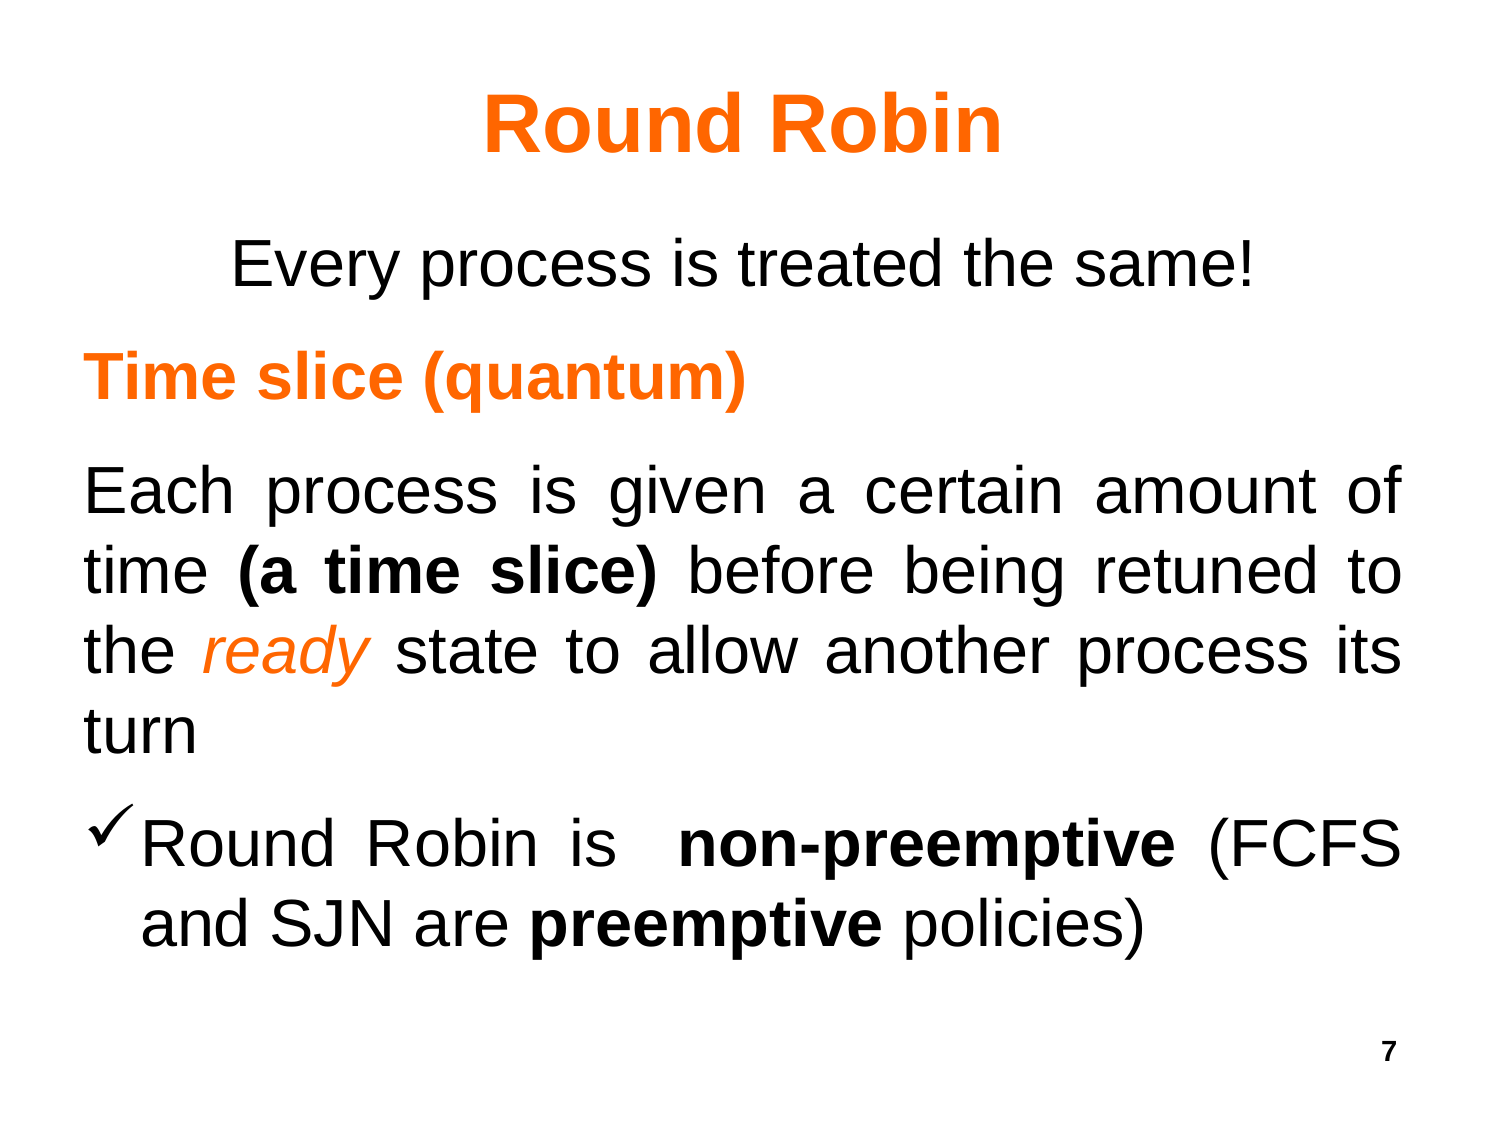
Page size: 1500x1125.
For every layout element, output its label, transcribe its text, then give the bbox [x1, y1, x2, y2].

list Every process is treated the same! Time slice (quantum) Each process is given a certain amount of time (a time slice) before being retuned to the ready state to allow another process its turn Round Robin is non-preemptive (FCFS and SJN are preemptive policies) [68, 212, 1419, 963]
title Round Robin [125, 24, 1363, 212]
slide_number 7 [1062, 1024, 1413, 1078]
